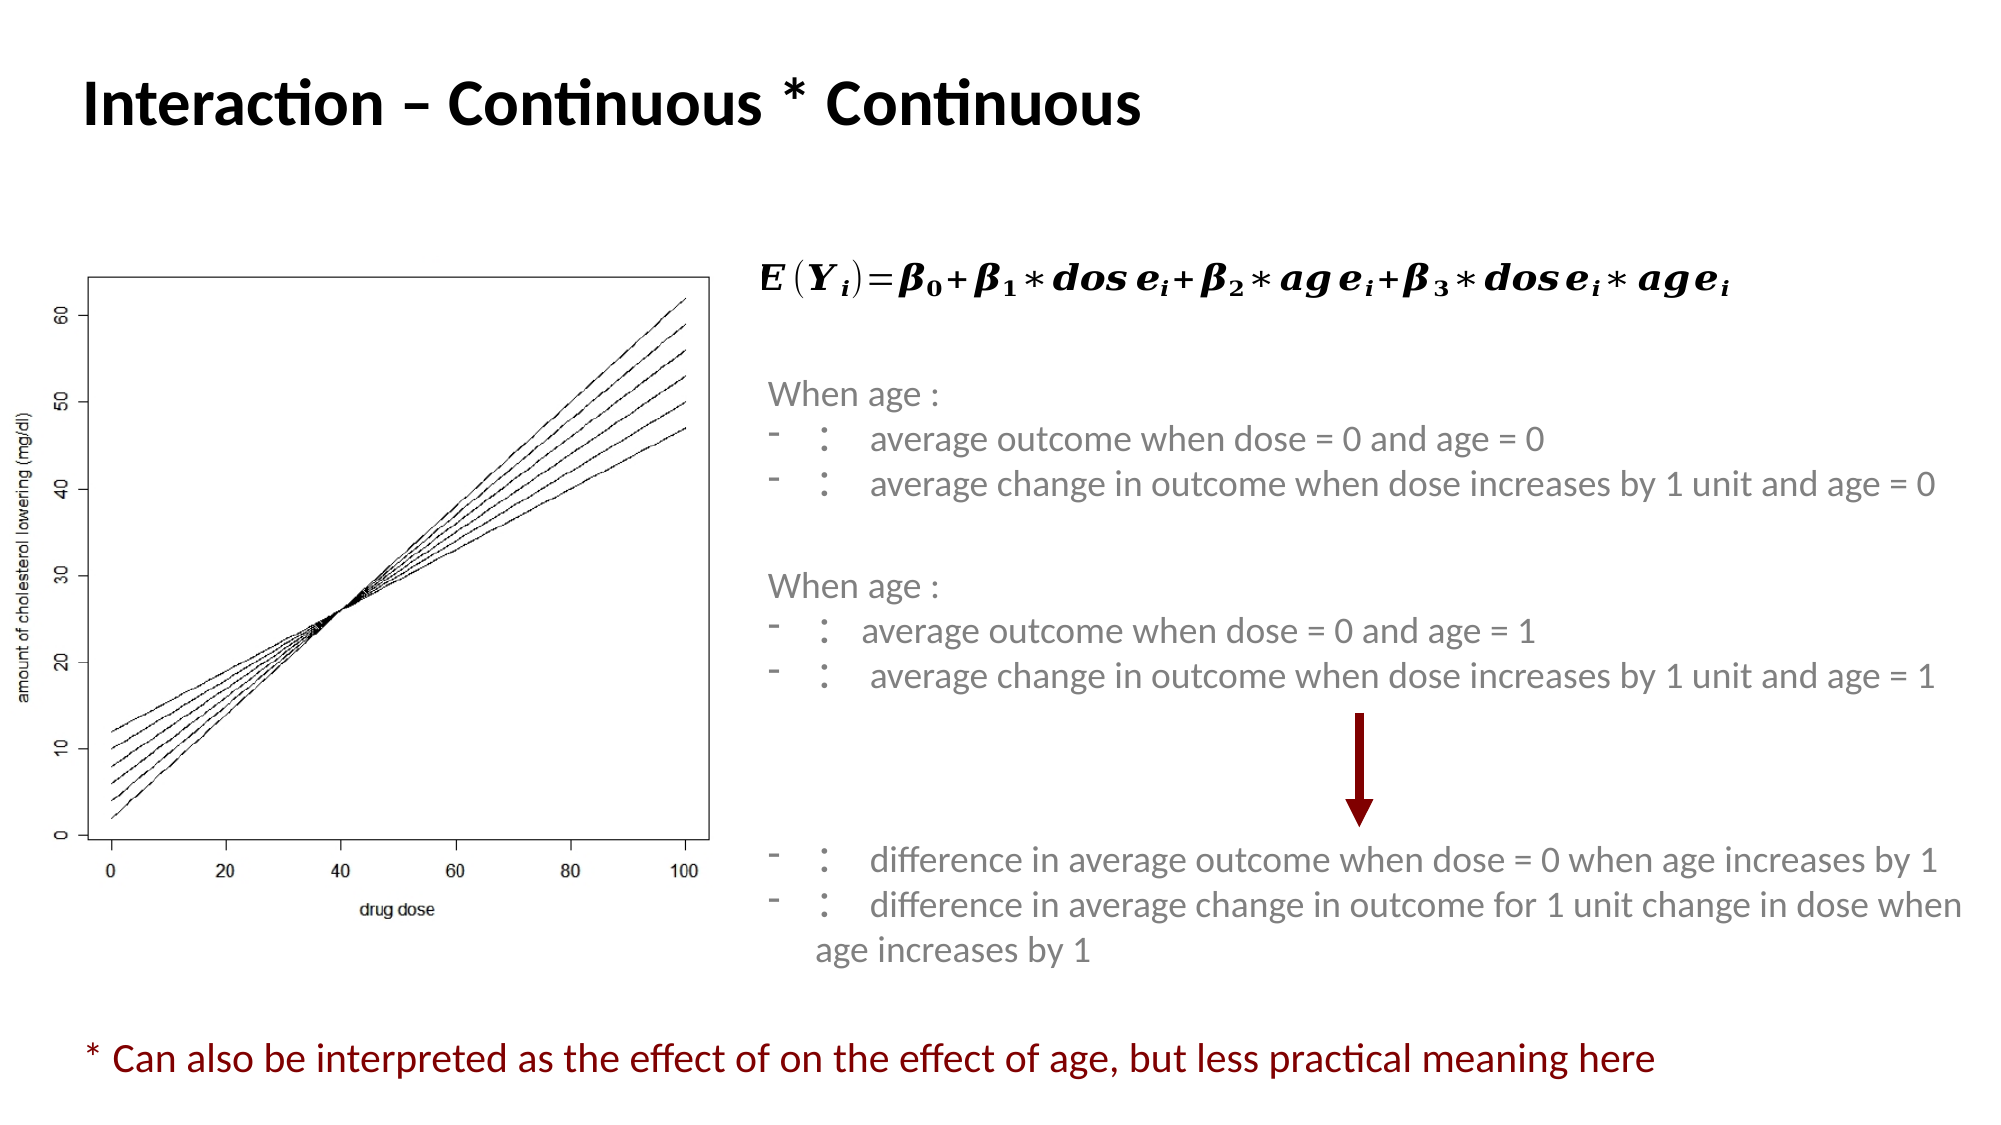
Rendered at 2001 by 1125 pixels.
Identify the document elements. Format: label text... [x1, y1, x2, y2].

text_box Interaction – Continuous * Continuous [67, 51, 1486, 146]
text_box * Can also be interpreted as the effect of on the effect of age, but less practical meaning here [67, 1023, 1846, 1089]
picture [0, 256, 762, 933]
